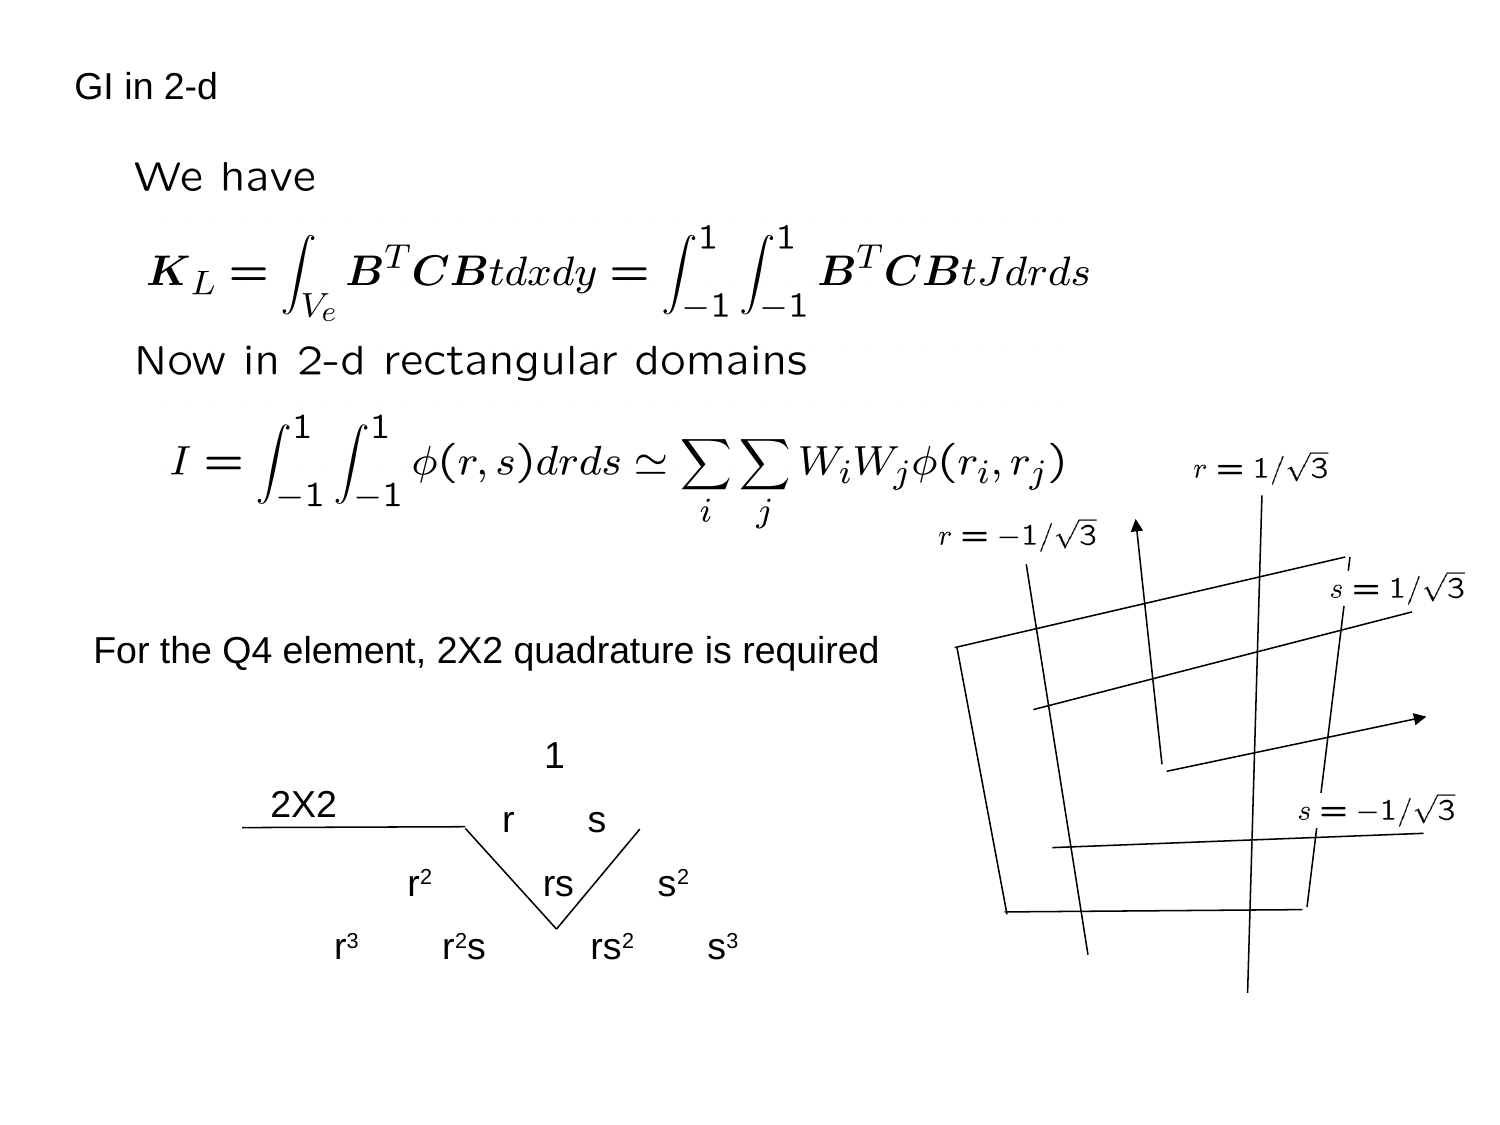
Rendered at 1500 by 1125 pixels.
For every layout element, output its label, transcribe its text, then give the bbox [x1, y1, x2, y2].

text_box [1166, 713, 1427, 772]
text_box For the Q4 element, 2X2 quadrature is required [78, 618, 896, 679]
picture [1192, 450, 1330, 486]
text_box 1 r s r2 rs s2 r3 r2s rs2 s3 [214, 723, 819, 975]
text_box [1130, 518, 1163, 765]
picture [133, 160, 1098, 554]
text_box GI in 2-d [59, 54, 855, 115]
picture [1330, 570, 1466, 606]
picture [1297, 792, 1457, 828]
text_box 2X2 [255, 773, 461, 833]
